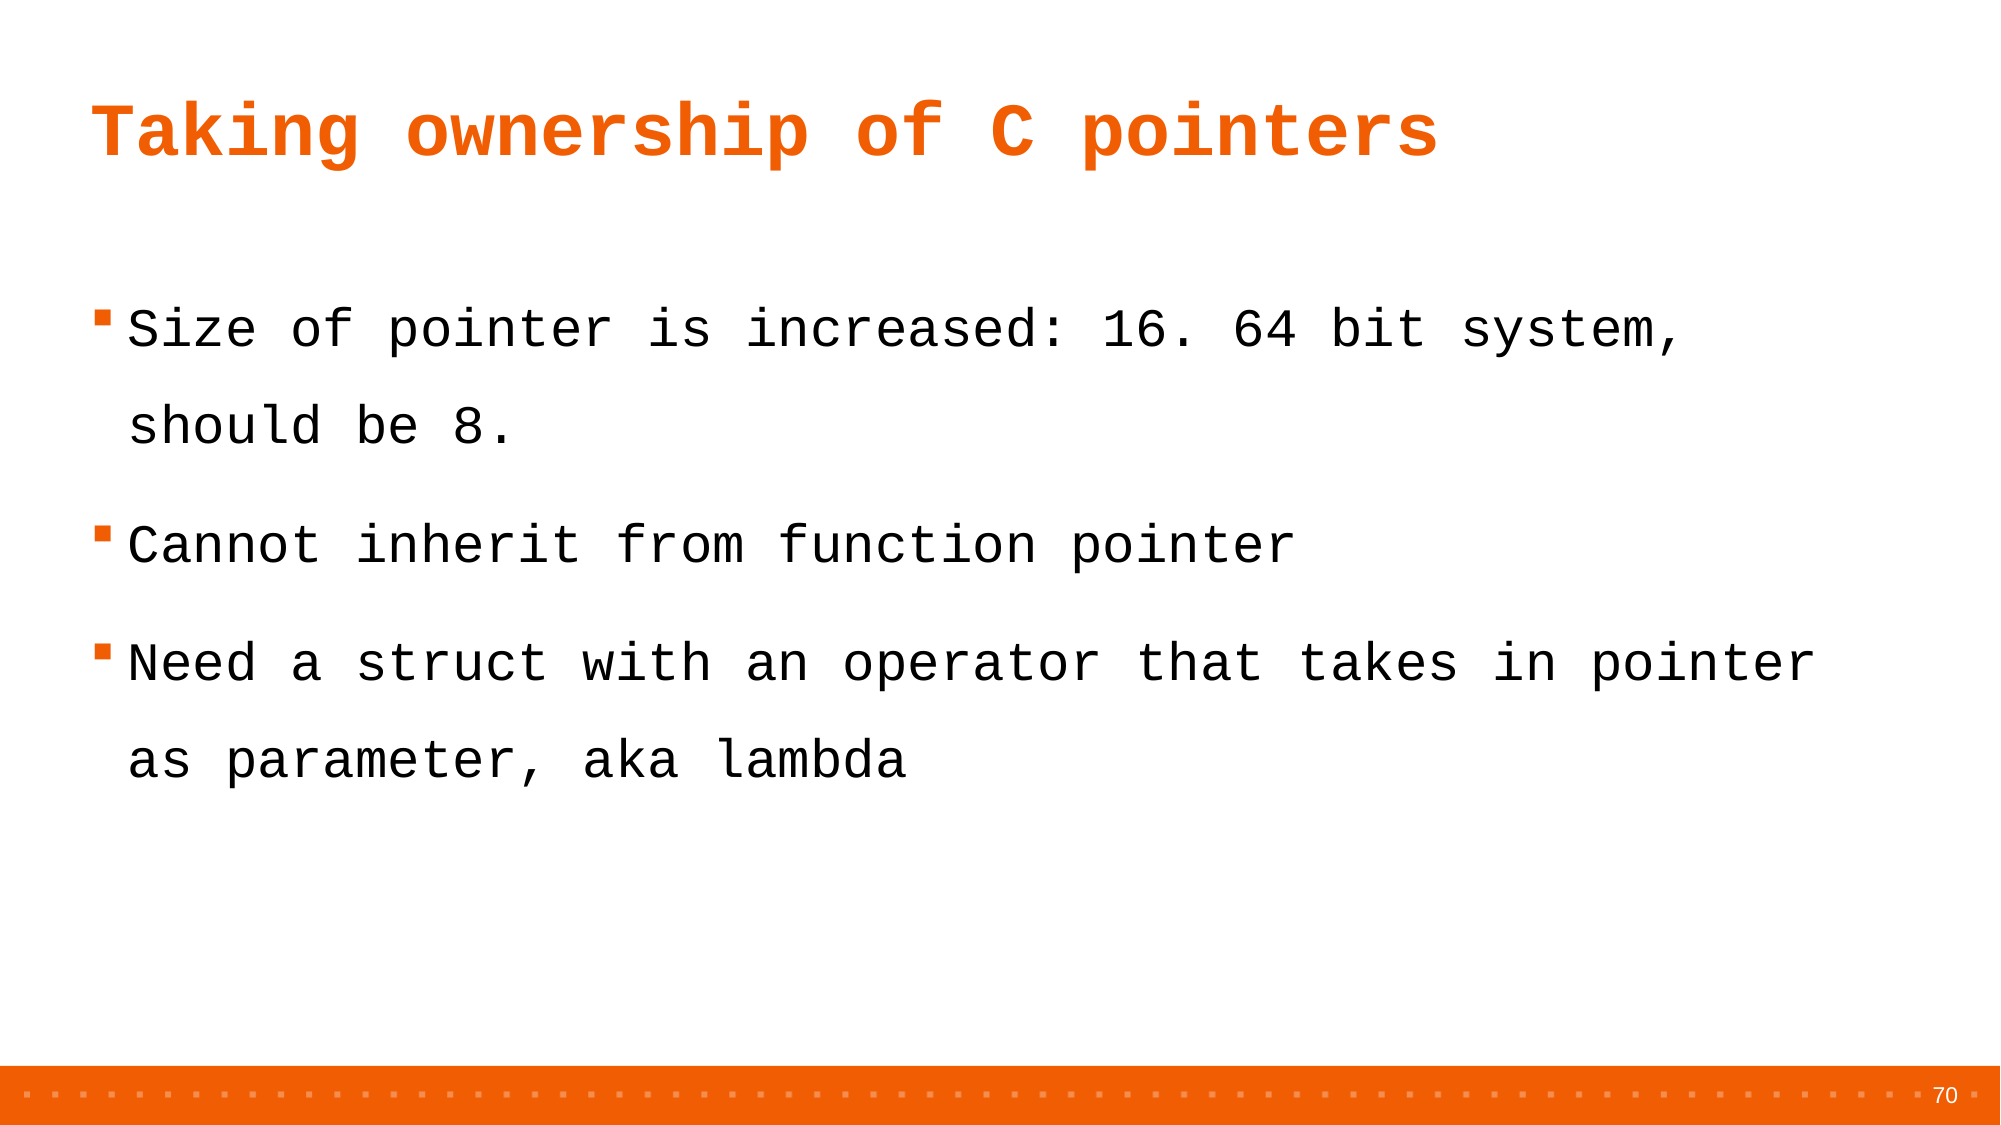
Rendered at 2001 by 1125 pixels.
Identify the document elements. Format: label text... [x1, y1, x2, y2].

picture [0, 1065, 2001, 1125]
list Size of pointer is increased: 16. 64 bit system, should be 8. Cannot inherit from function pointer Need a struct with an operator that takes in pointer as parameter, aka lambda [90, 259, 1910, 998]
title Taking ownership of C pointers [90, 90, 1910, 259]
slide_number 70 [1922, 1080, 1969, 1110]
